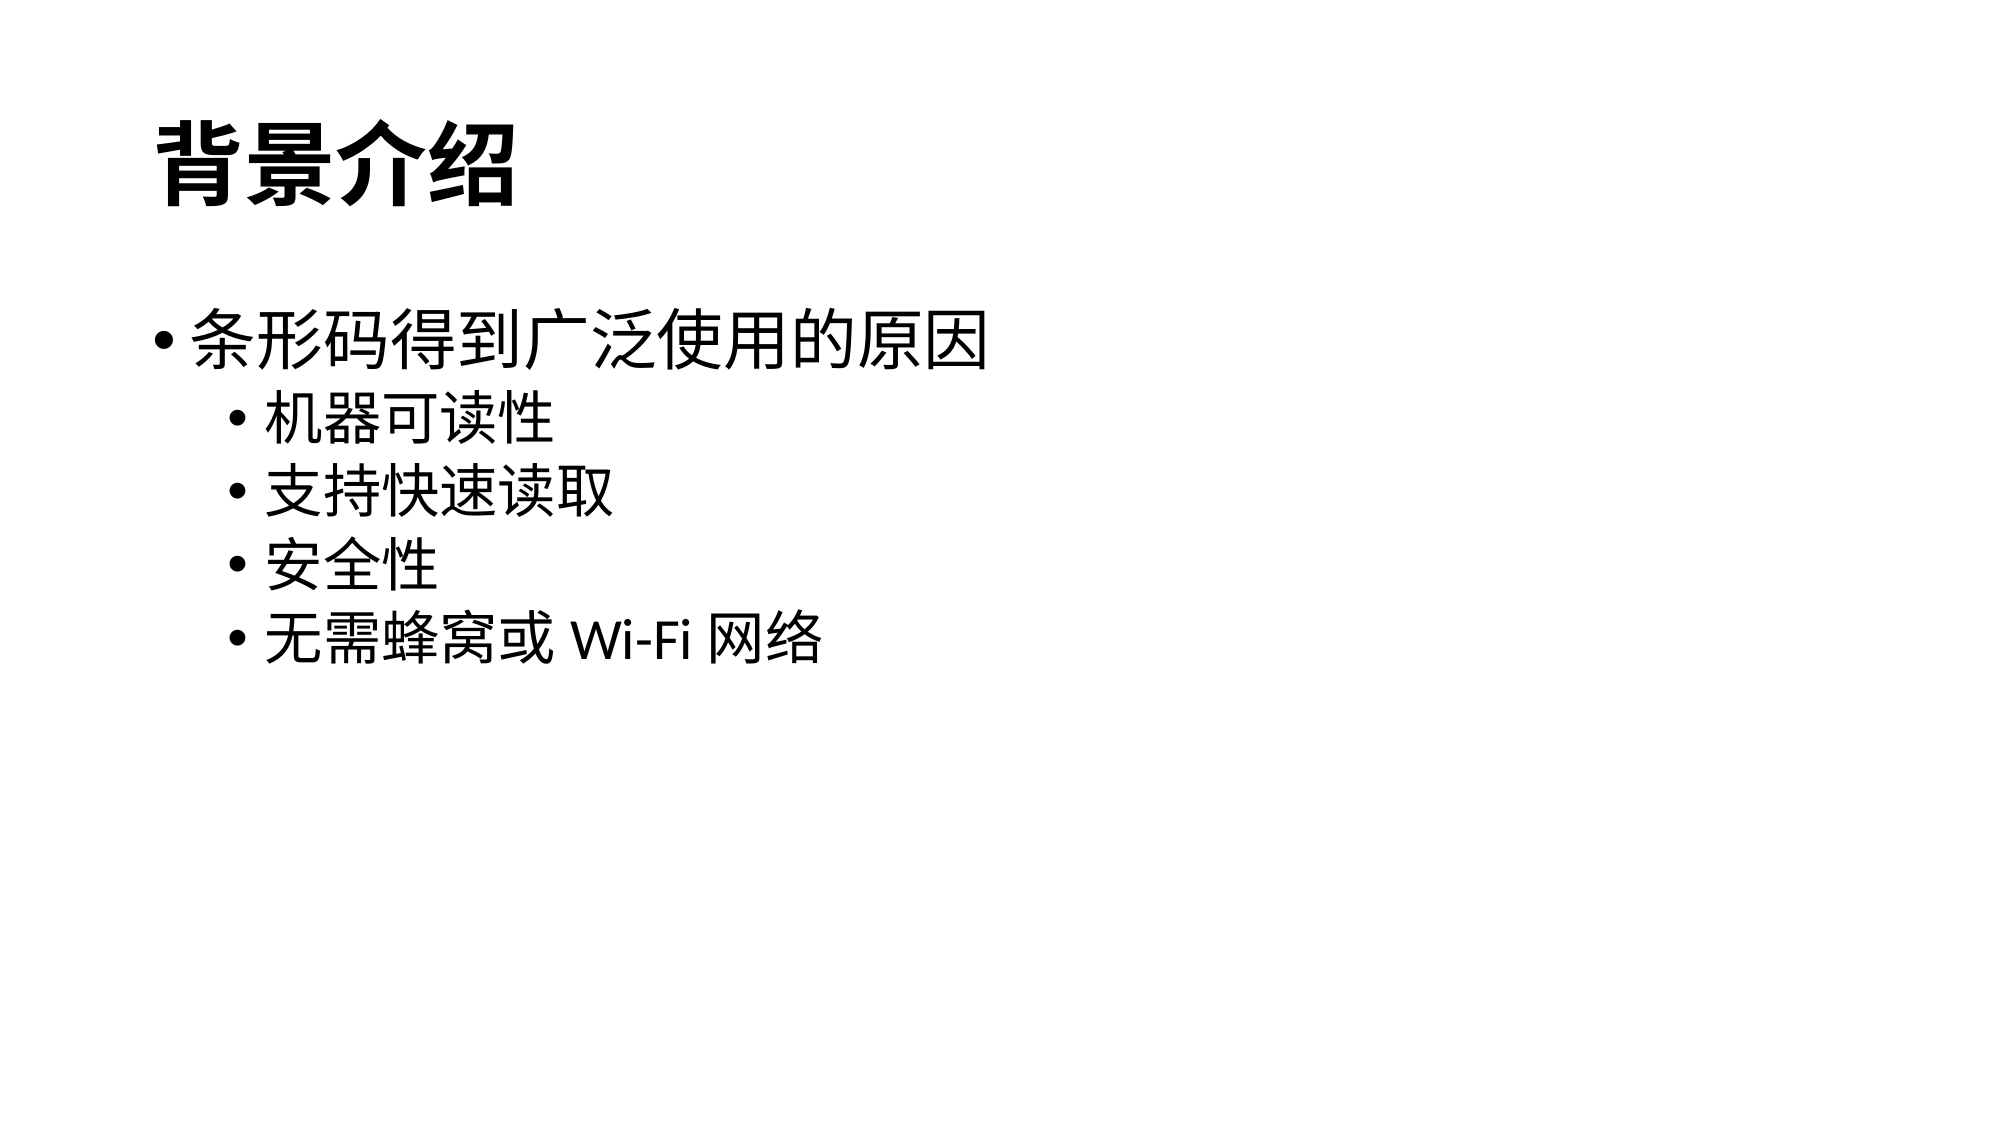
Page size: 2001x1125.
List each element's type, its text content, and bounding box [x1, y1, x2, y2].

title 背景介绍 [137, 59, 1863, 278]
list 条形码得到广泛使用的原因 机器可读性 支持快速读取 安全性 无需蜂窝或Wi-Fi网络 [137, 299, 1863, 1014]
